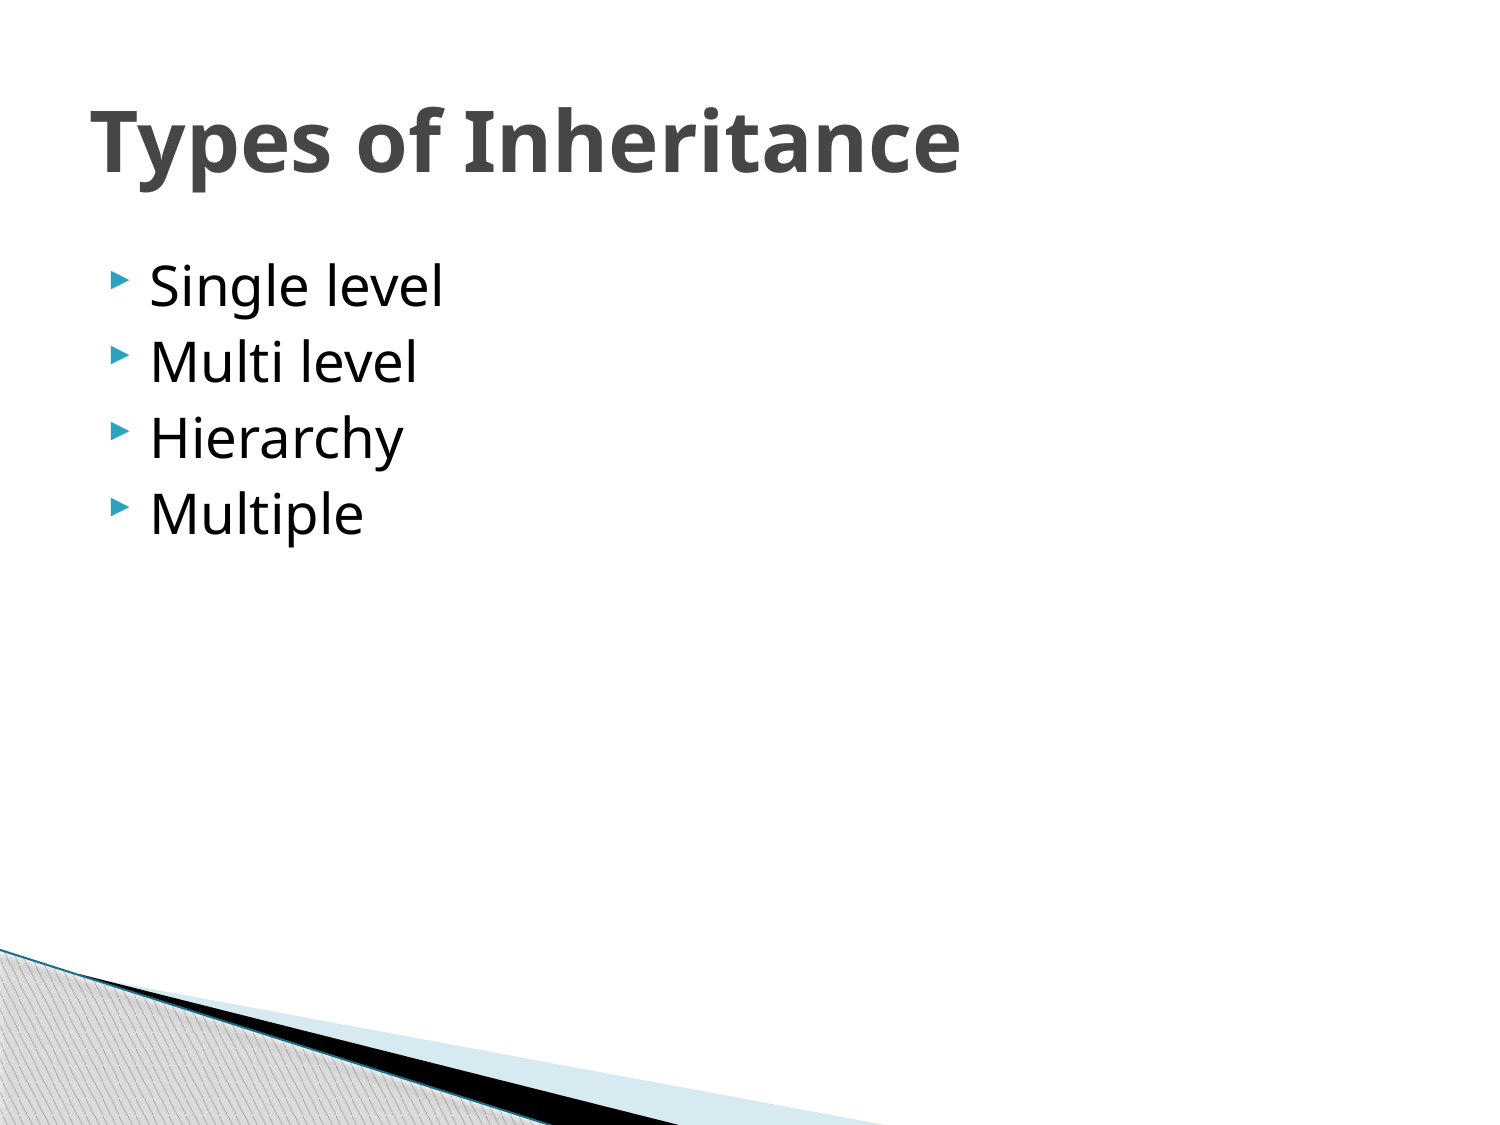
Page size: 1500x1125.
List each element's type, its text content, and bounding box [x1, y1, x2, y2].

list Single level Multi level Hierarchy Multiple [75, 243, 1425, 986]
title Types of Inheritance [75, 45, 1425, 233]
